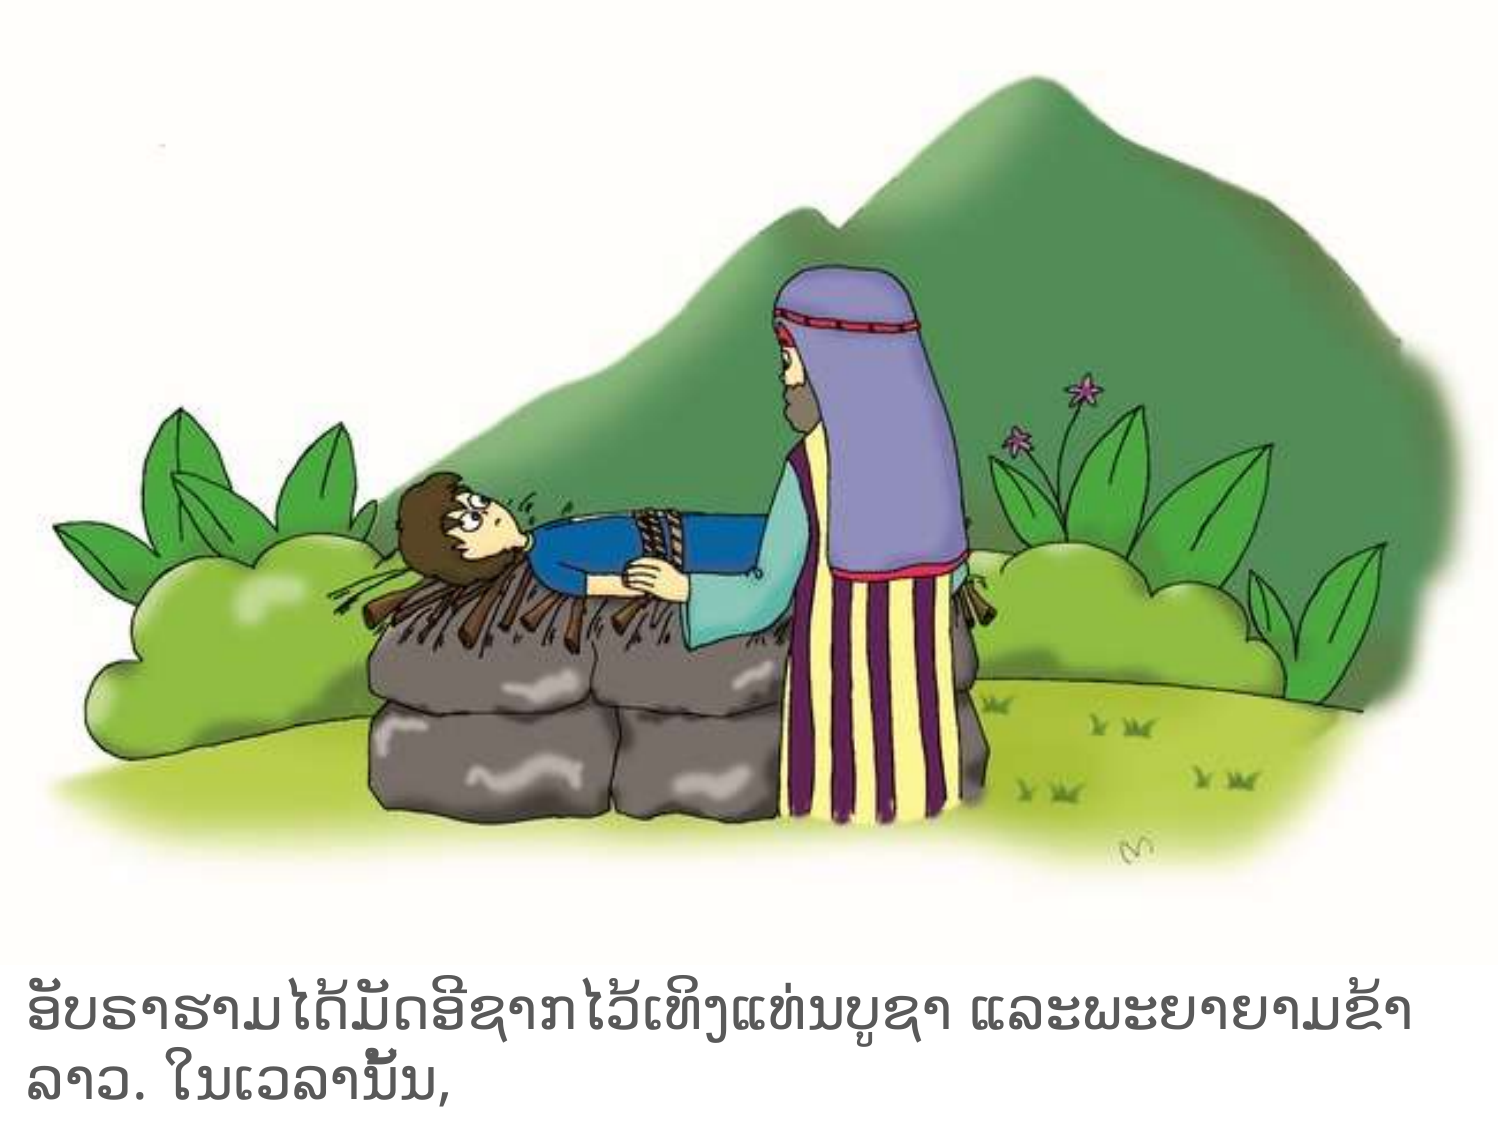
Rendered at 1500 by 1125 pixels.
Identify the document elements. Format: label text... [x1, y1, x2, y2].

text_box ອັບຣາຮາມ​ໄດ້​ມັດ​ອີຊາກ​ໄວ້​ເທິງ​ແທ່ນບູຊາ ແລະ​ພະຍາຍາມ​ຂ້າ​ລາວ. ໃນເວລານັ້ນ, [11, 970, 1498, 1119]
picture [0, 0, 1498, 965]
